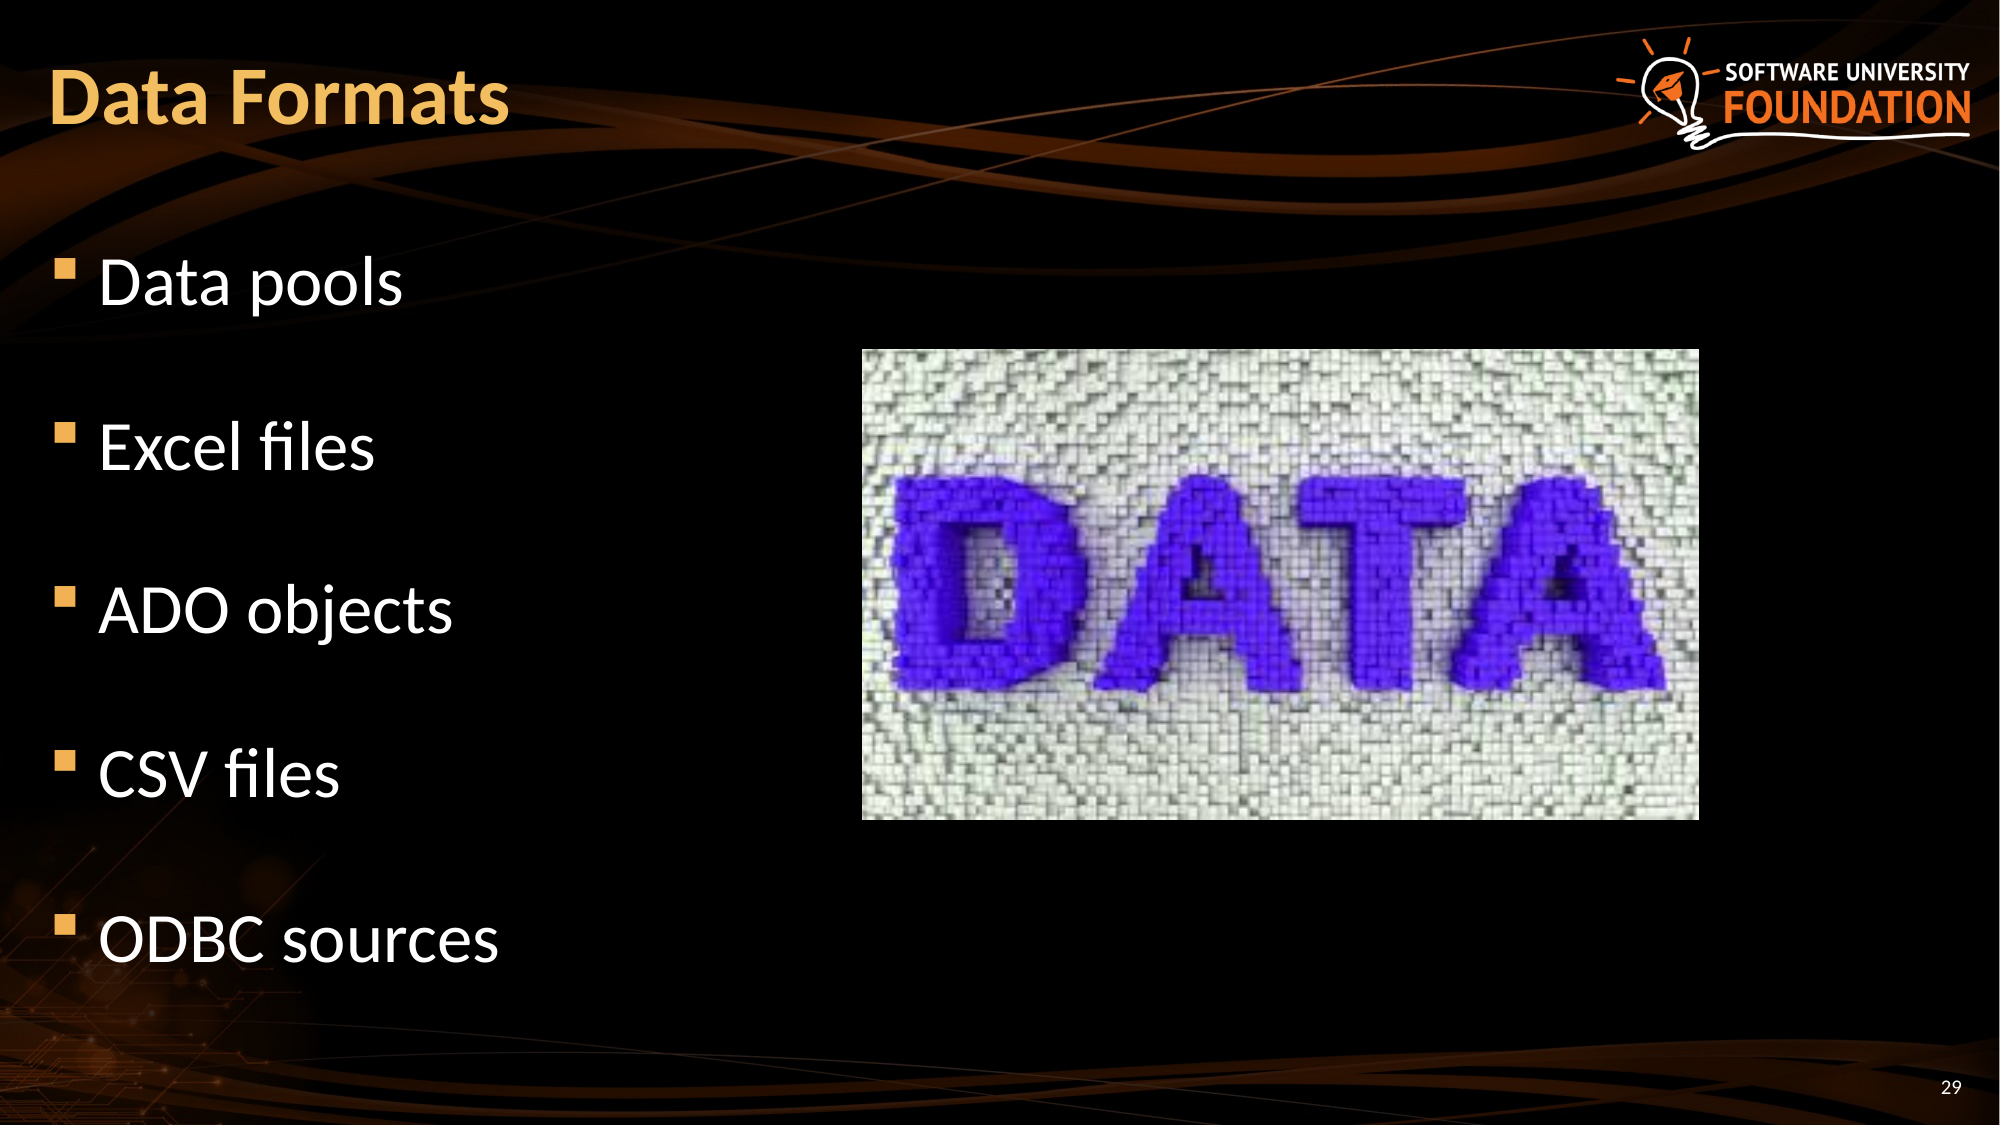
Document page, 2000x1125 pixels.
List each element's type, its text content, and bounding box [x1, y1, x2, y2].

picture [0, 0, 2000, 1125]
list Data pools Excel files ADO objects CSV files ODBC sources [31, 224, 1968, 1103]
title Data Formats [30, 6, 1602, 189]
